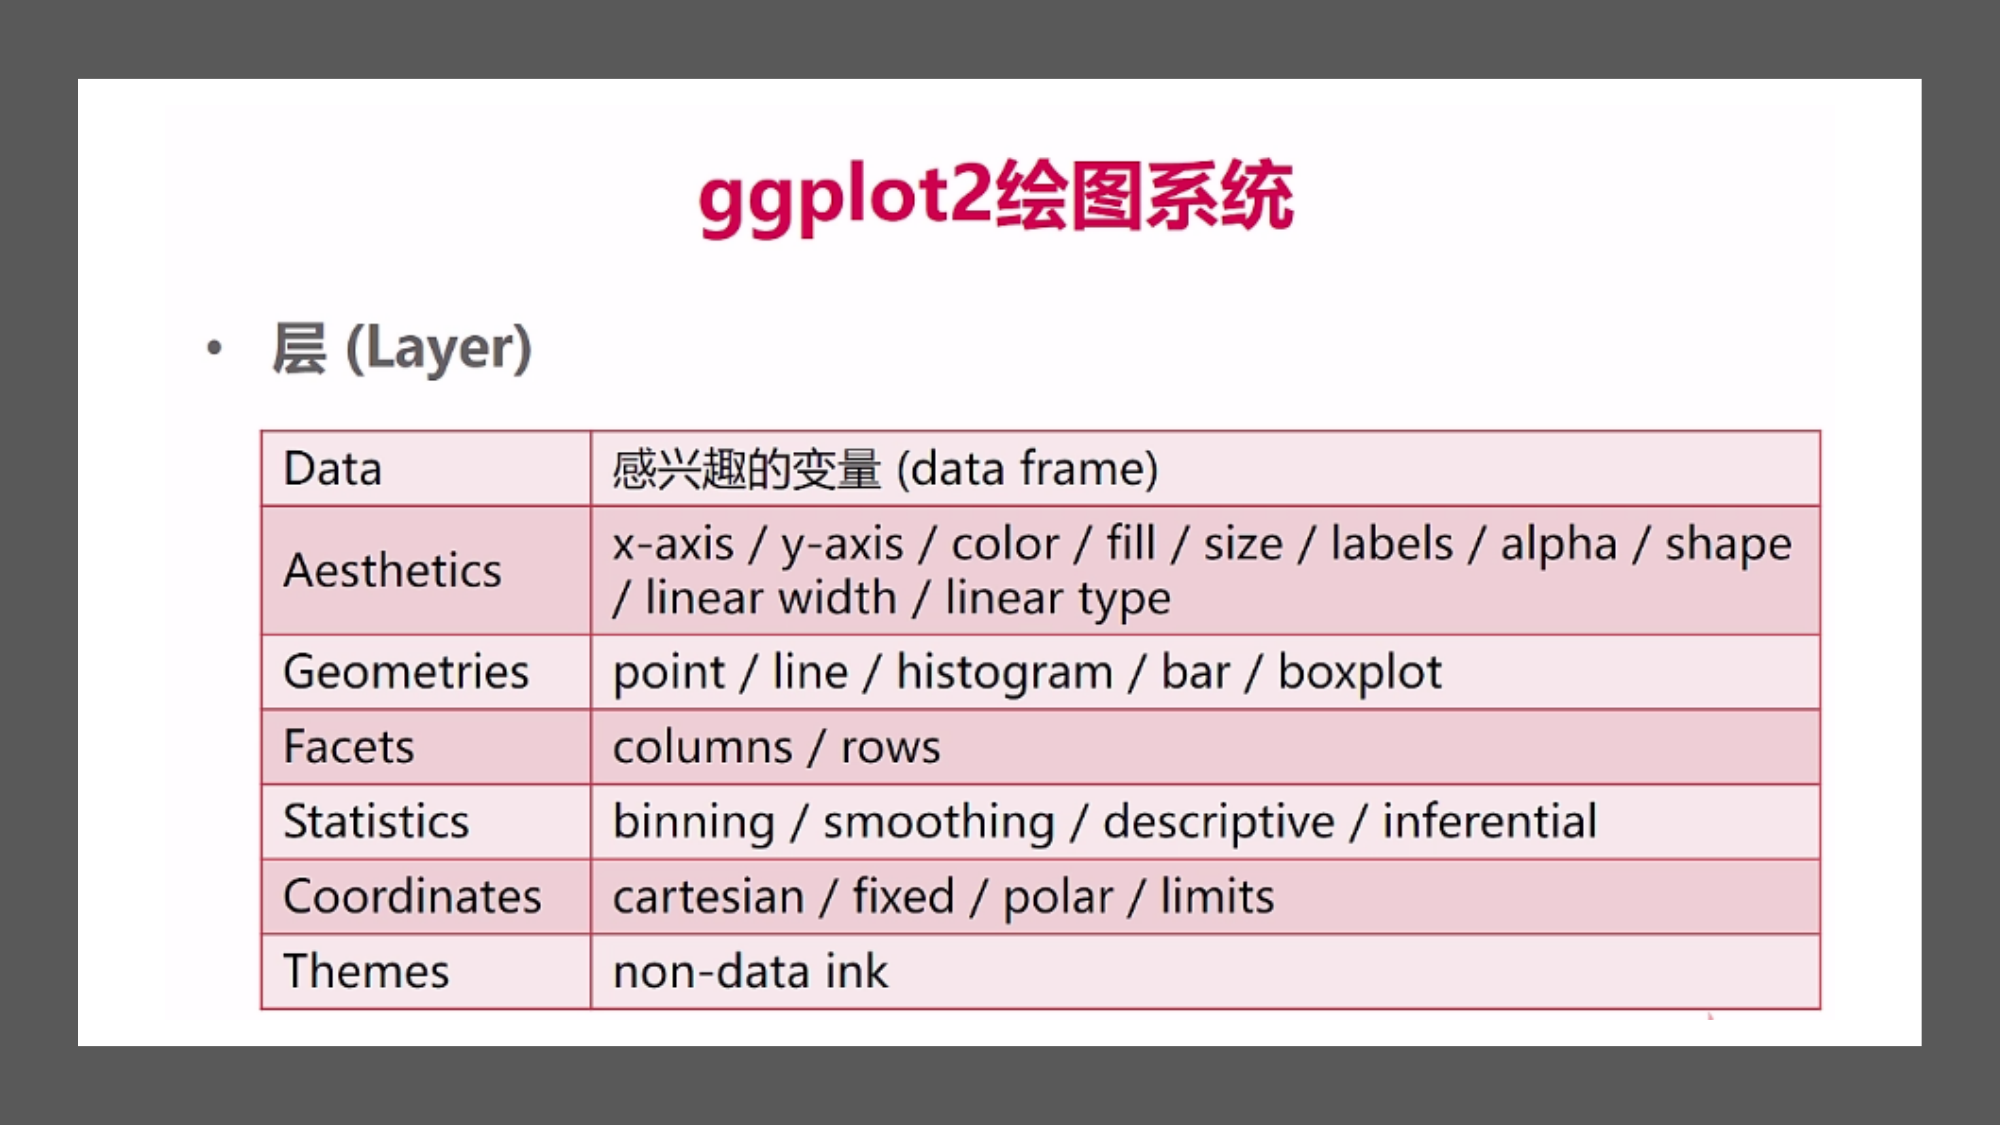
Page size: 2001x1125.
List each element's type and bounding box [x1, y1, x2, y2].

text_box [0, 0, 2000, 1125]
list [165, 105, 1835, 1020]
text_box [77, 78, 1923, 1047]
